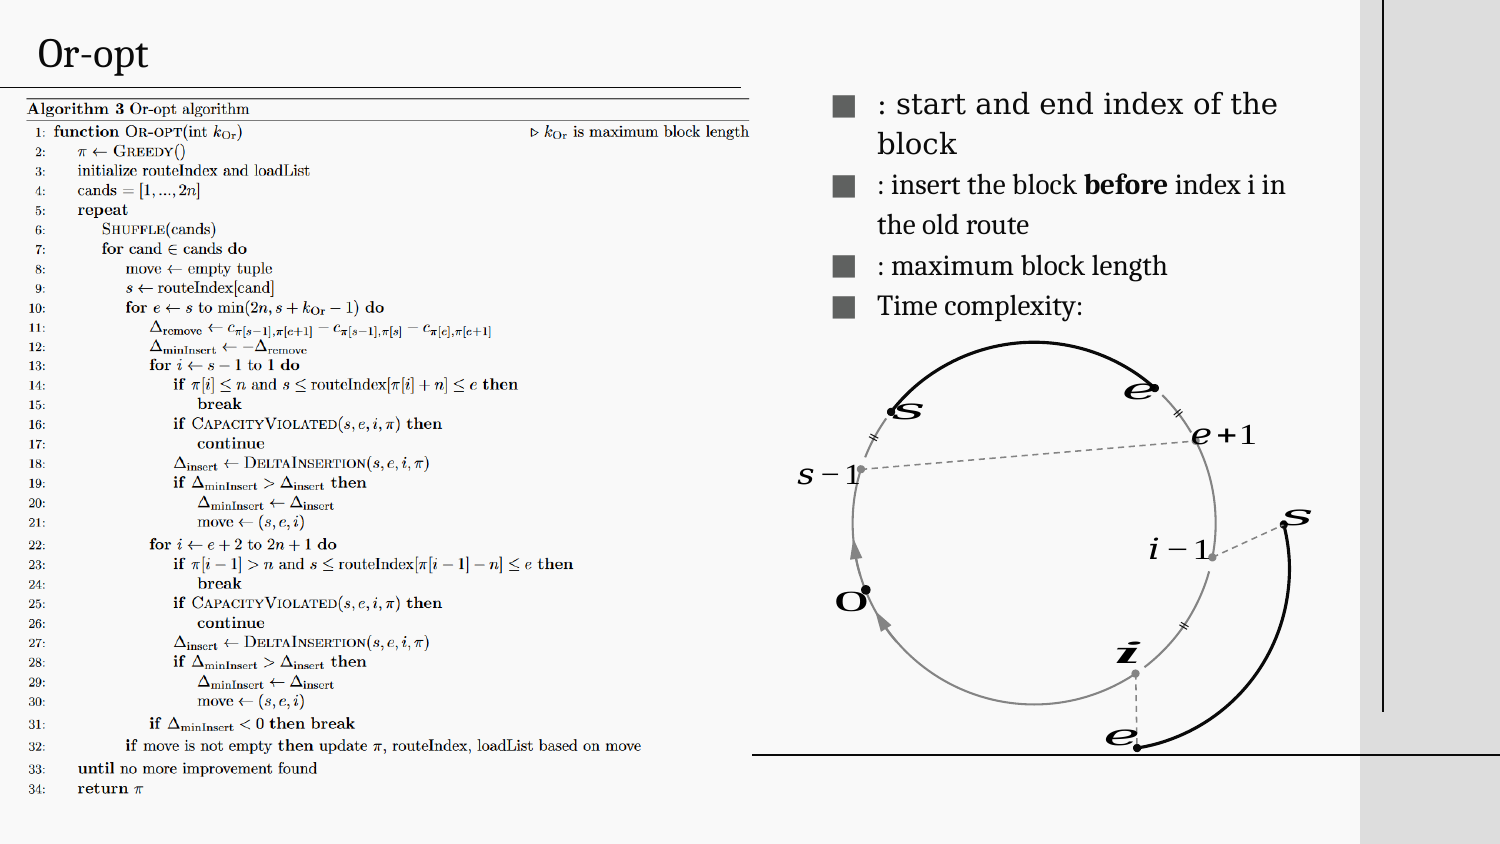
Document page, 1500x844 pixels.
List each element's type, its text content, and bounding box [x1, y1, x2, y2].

picture [22, 94, 751, 796]
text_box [795, 341, 1314, 753]
title Or-opt [23, 10, 578, 93]
